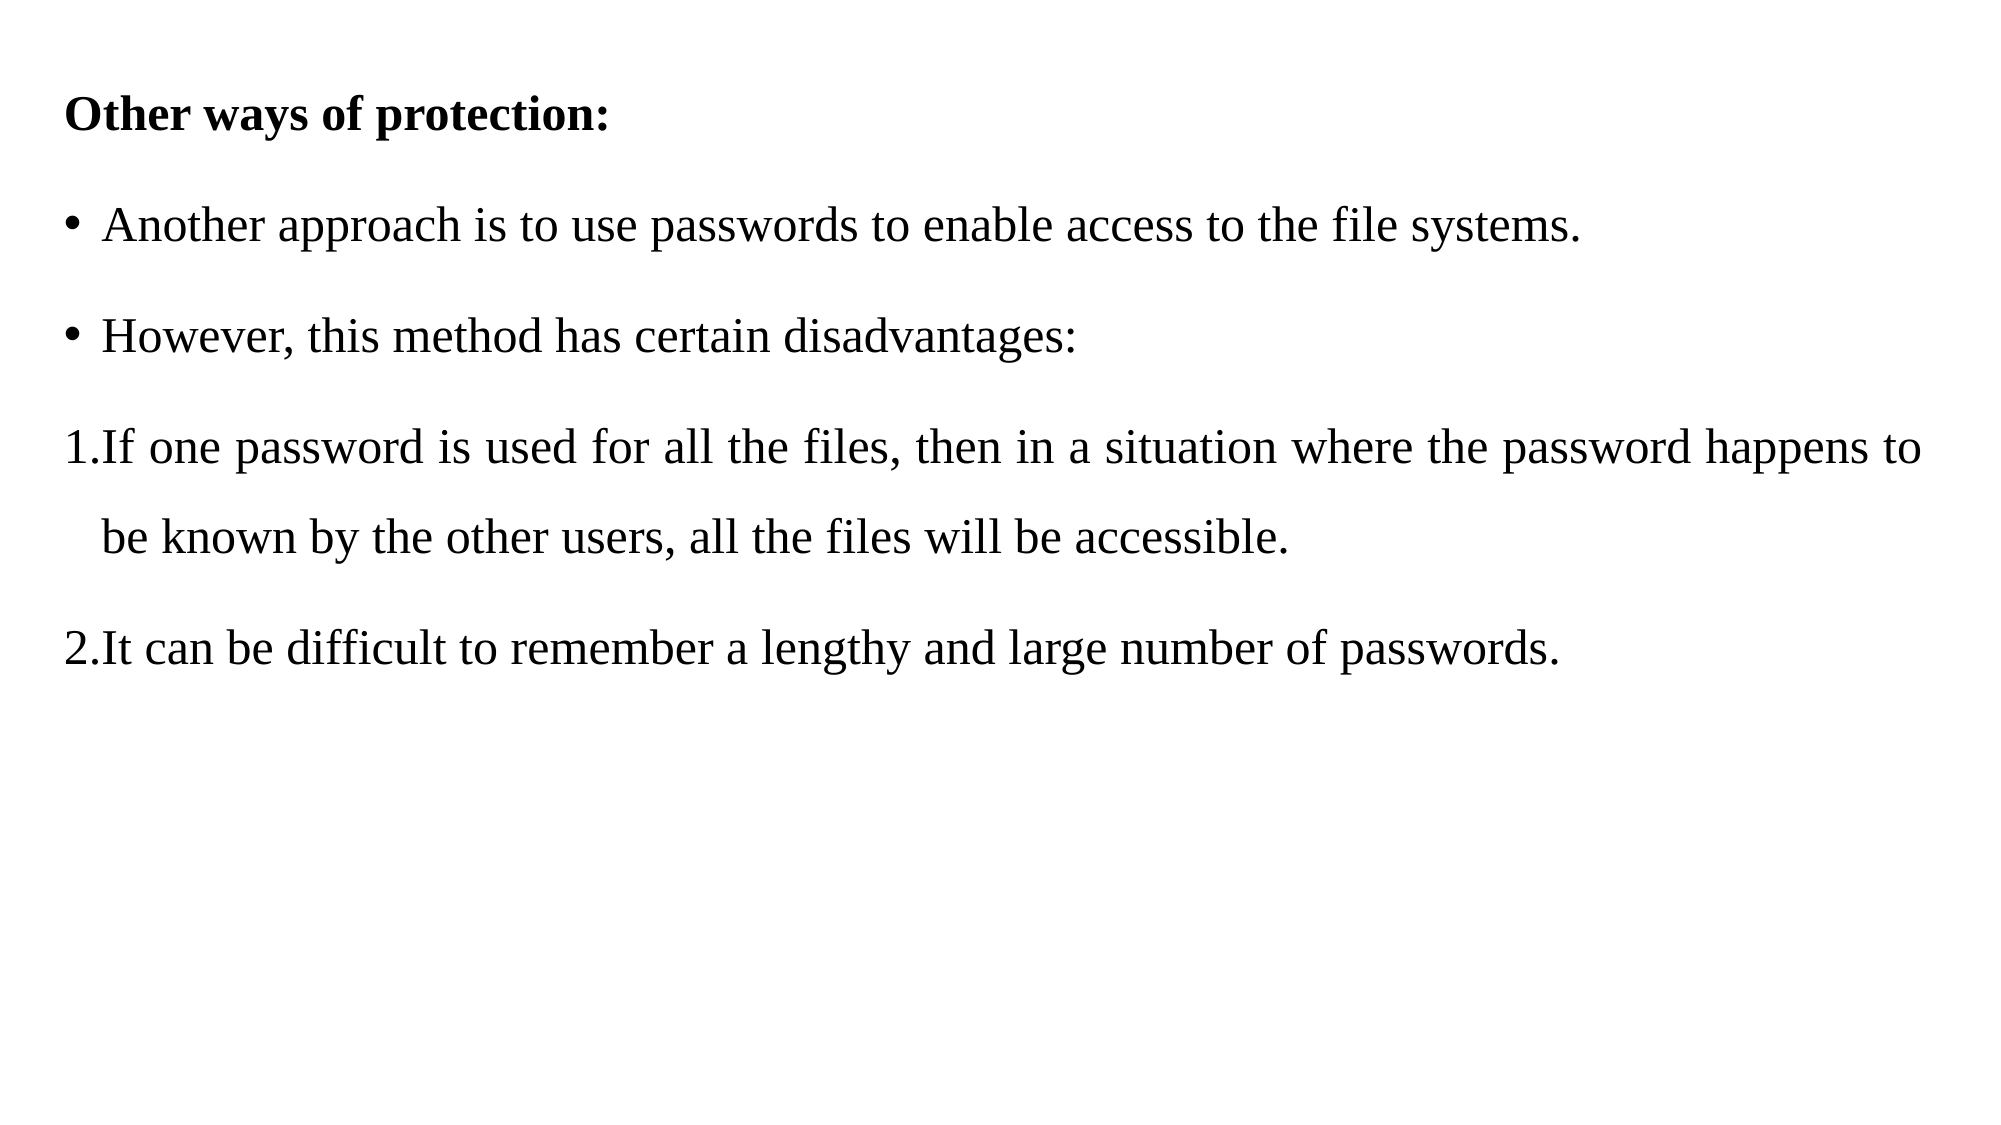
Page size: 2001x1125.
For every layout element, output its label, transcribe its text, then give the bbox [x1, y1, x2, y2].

list Other ways of protection: Another approach is to use passwords to enable access to the file systems. However, this method has certain disadvantages: If one password is used for all the files, then in a situation where the password happens to be known by the other users, all the files will be accessible. It can be difficult to remember a lengthy and large number of passwords. [48, 79, 1940, 1014]
